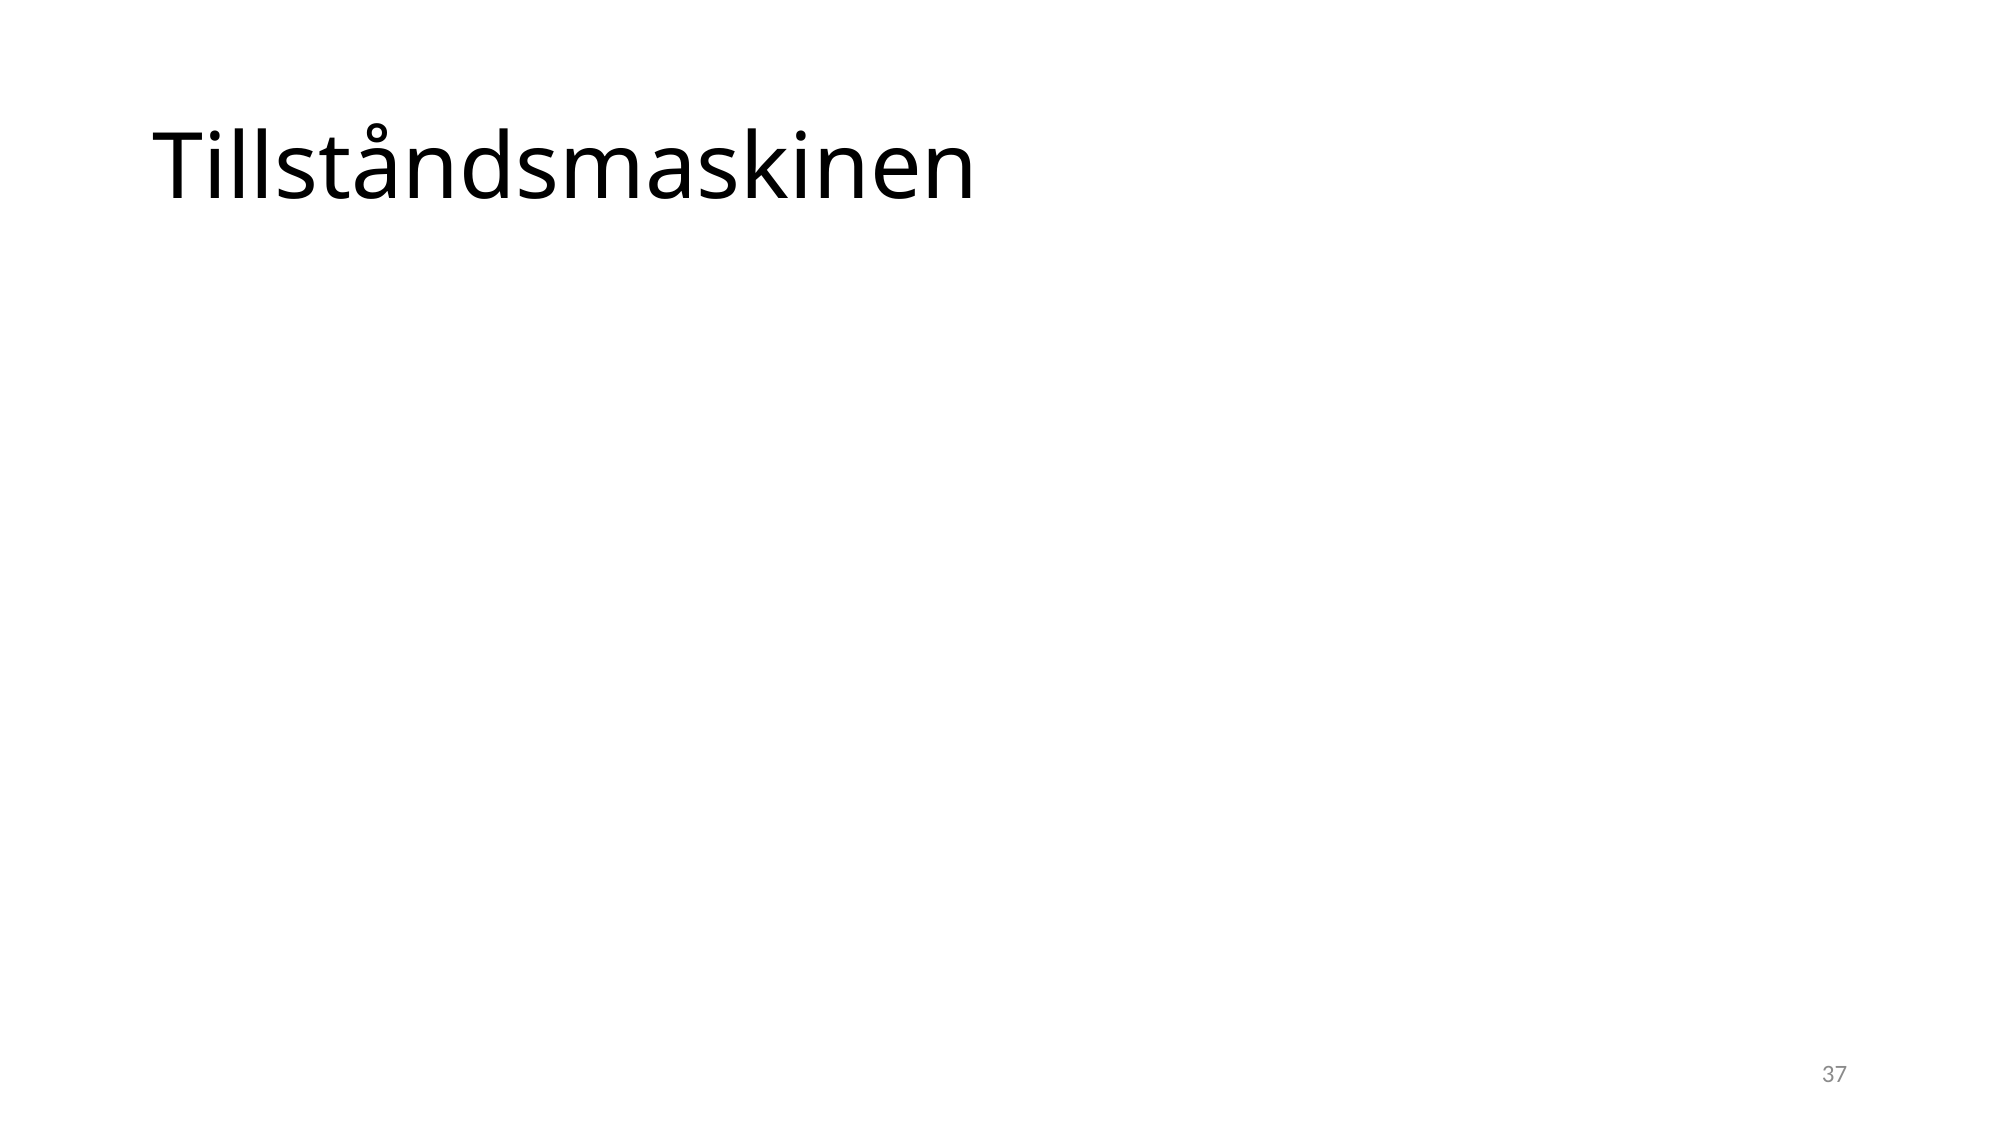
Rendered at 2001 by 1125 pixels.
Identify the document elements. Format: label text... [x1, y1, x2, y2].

slide_number 37 [1412, 1042, 1863, 1103]
title Tillståndsmaskinen [137, 59, 1863, 278]
